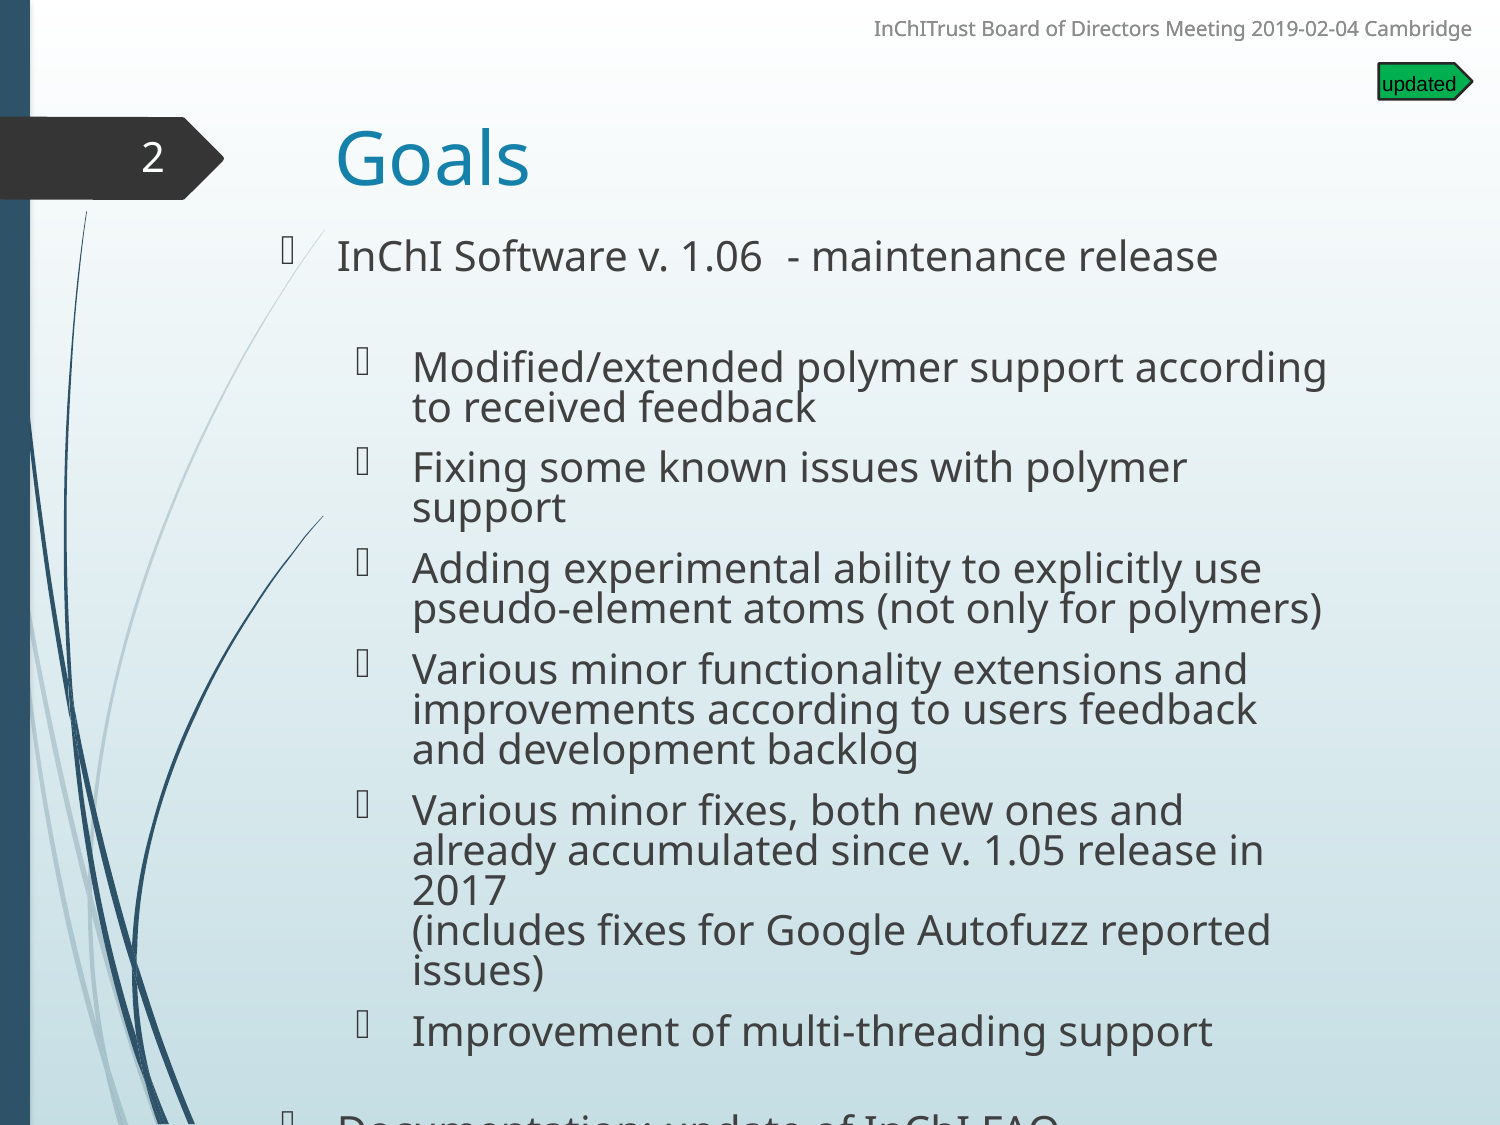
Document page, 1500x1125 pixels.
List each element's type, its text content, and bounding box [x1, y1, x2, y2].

text_box updated [1367, 63, 1472, 104]
slide_number 2 [83, 129, 180, 189]
title Goals [318, 102, 1401, 313]
list InChI Software v. 1.06 - maintenance release Modified/extended polymer support according to received feedback Fixing some known issues with polymer support Adding experimental ability to explicitly use pseudo-element atoms (not only for polymers) Various minor functionality extensions and improvements according to users feedback and development backlog Various minor fixes, both new ones and already accumulated since v. 1.05 release in 2017 (includes fixes for Google Autofuzz reported issues) Improvement of multi-threading support Documentation: update of InChI FAQ [265, 231, 1348, 1048]
